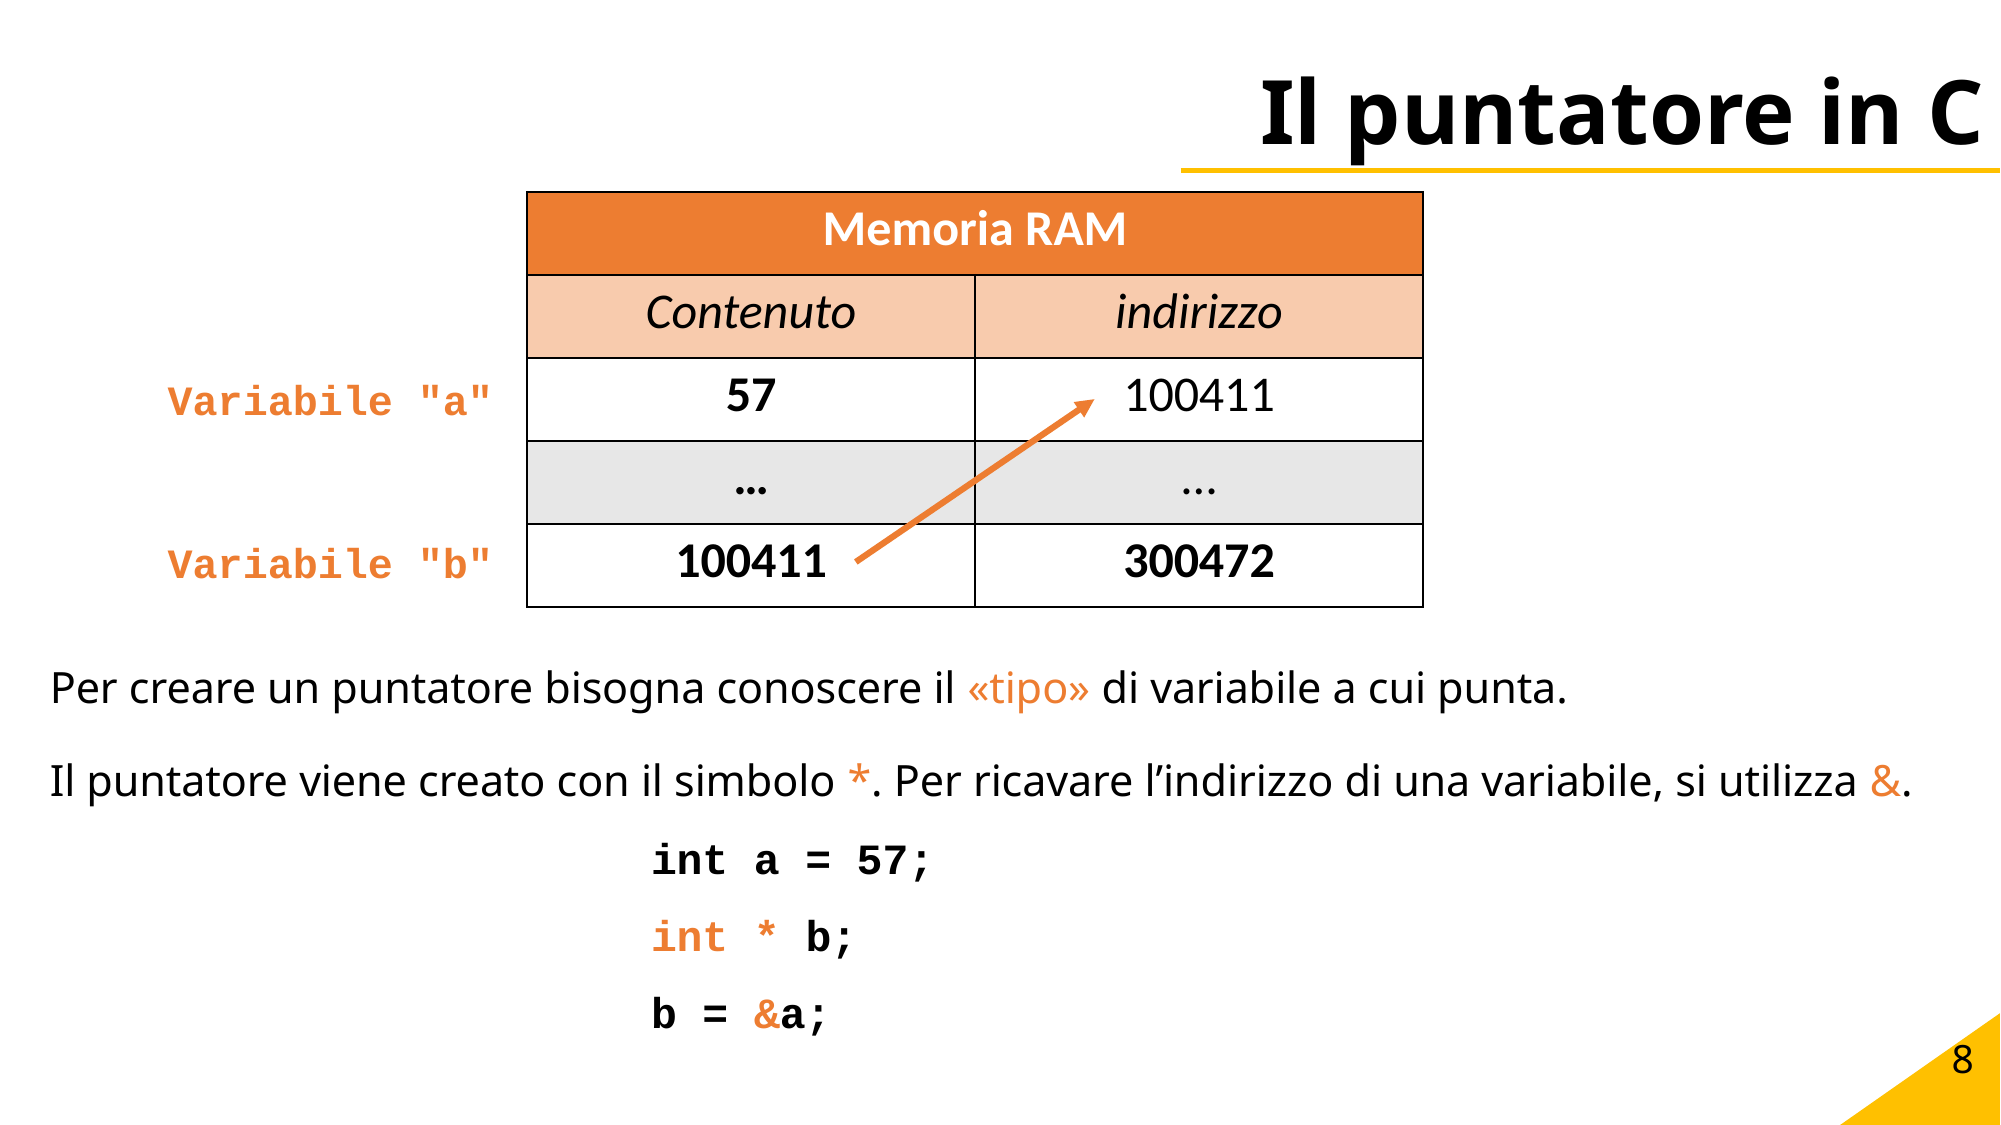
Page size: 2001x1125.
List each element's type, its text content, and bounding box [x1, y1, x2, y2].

table_cell 100411 [528, 525, 974, 606]
text_box Variabile "b" [152, 529, 512, 594]
table_cell Contenuto [528, 276, 974, 357]
list Per creare un puntatore bisogna conoscere il «tipo» di variabile a cui punta. Il puntatore viene creato con il simbolo *. Per ricavare l’indirizzo di una variabile, si utilizza &. int a = 57; int * b; b = &a; [34, 627, 1955, 1125]
title Il puntatore in C [0, 59, 2000, 171]
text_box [855, 399, 1095, 562]
table_cell 57 [528, 359, 974, 440]
table_cell 300472 [976, 525, 1422, 606]
table_header Memoria RAM [528, 193, 1422, 274]
table_cell … [1095, 442, 1422, 523]
table_cell indirizzo [976, 276, 1422, 357]
text_box Variabile "a" [152, 366, 512, 432]
slide_number 8 [1538, 1030, 1989, 1091]
table_cell … [528, 442, 855, 523]
table_cell 100411 [976, 359, 1422, 440]
